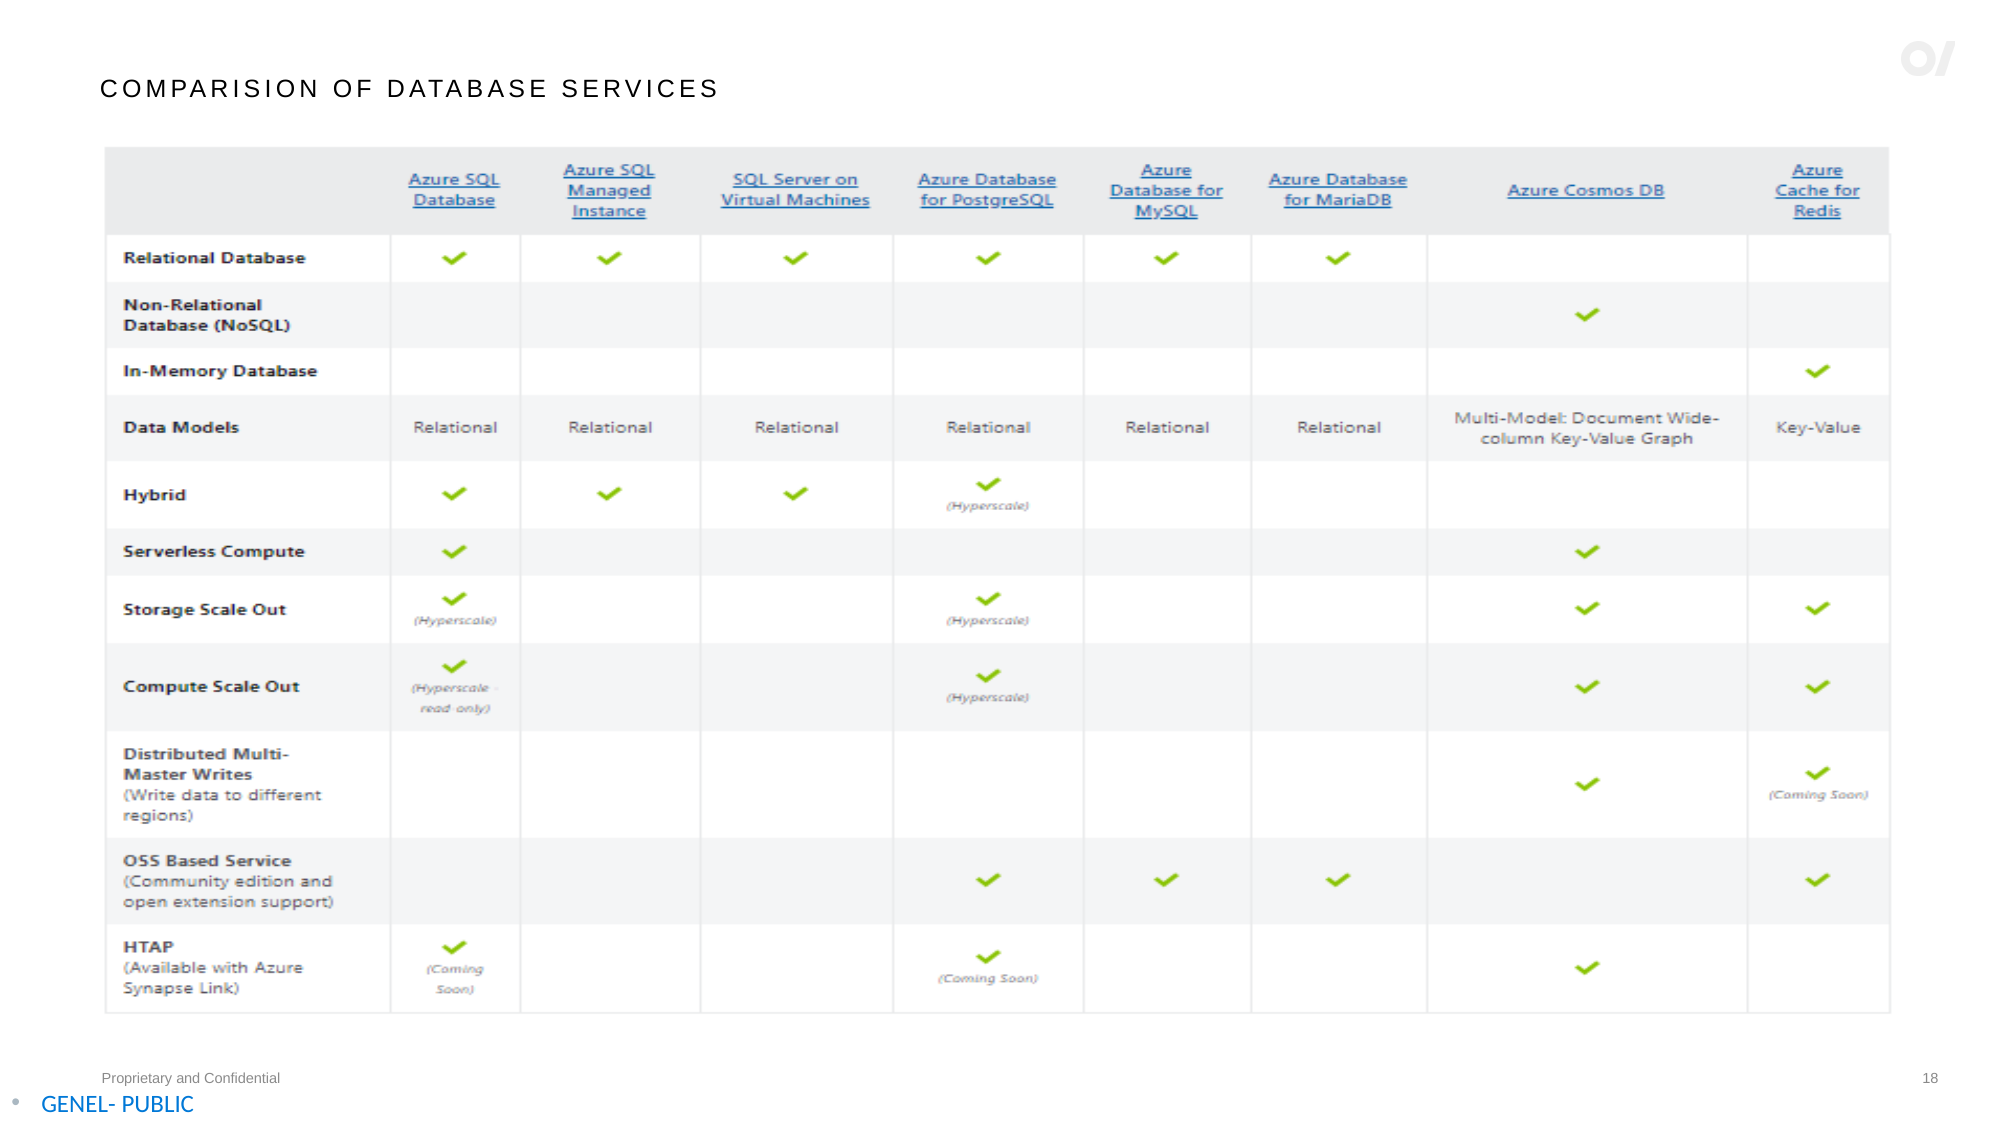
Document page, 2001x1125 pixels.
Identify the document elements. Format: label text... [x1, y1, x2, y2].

picture [99, 141, 1900, 1025]
title COMPARISION OF DATABASE SERVICES [99, 75, 1900, 117]
